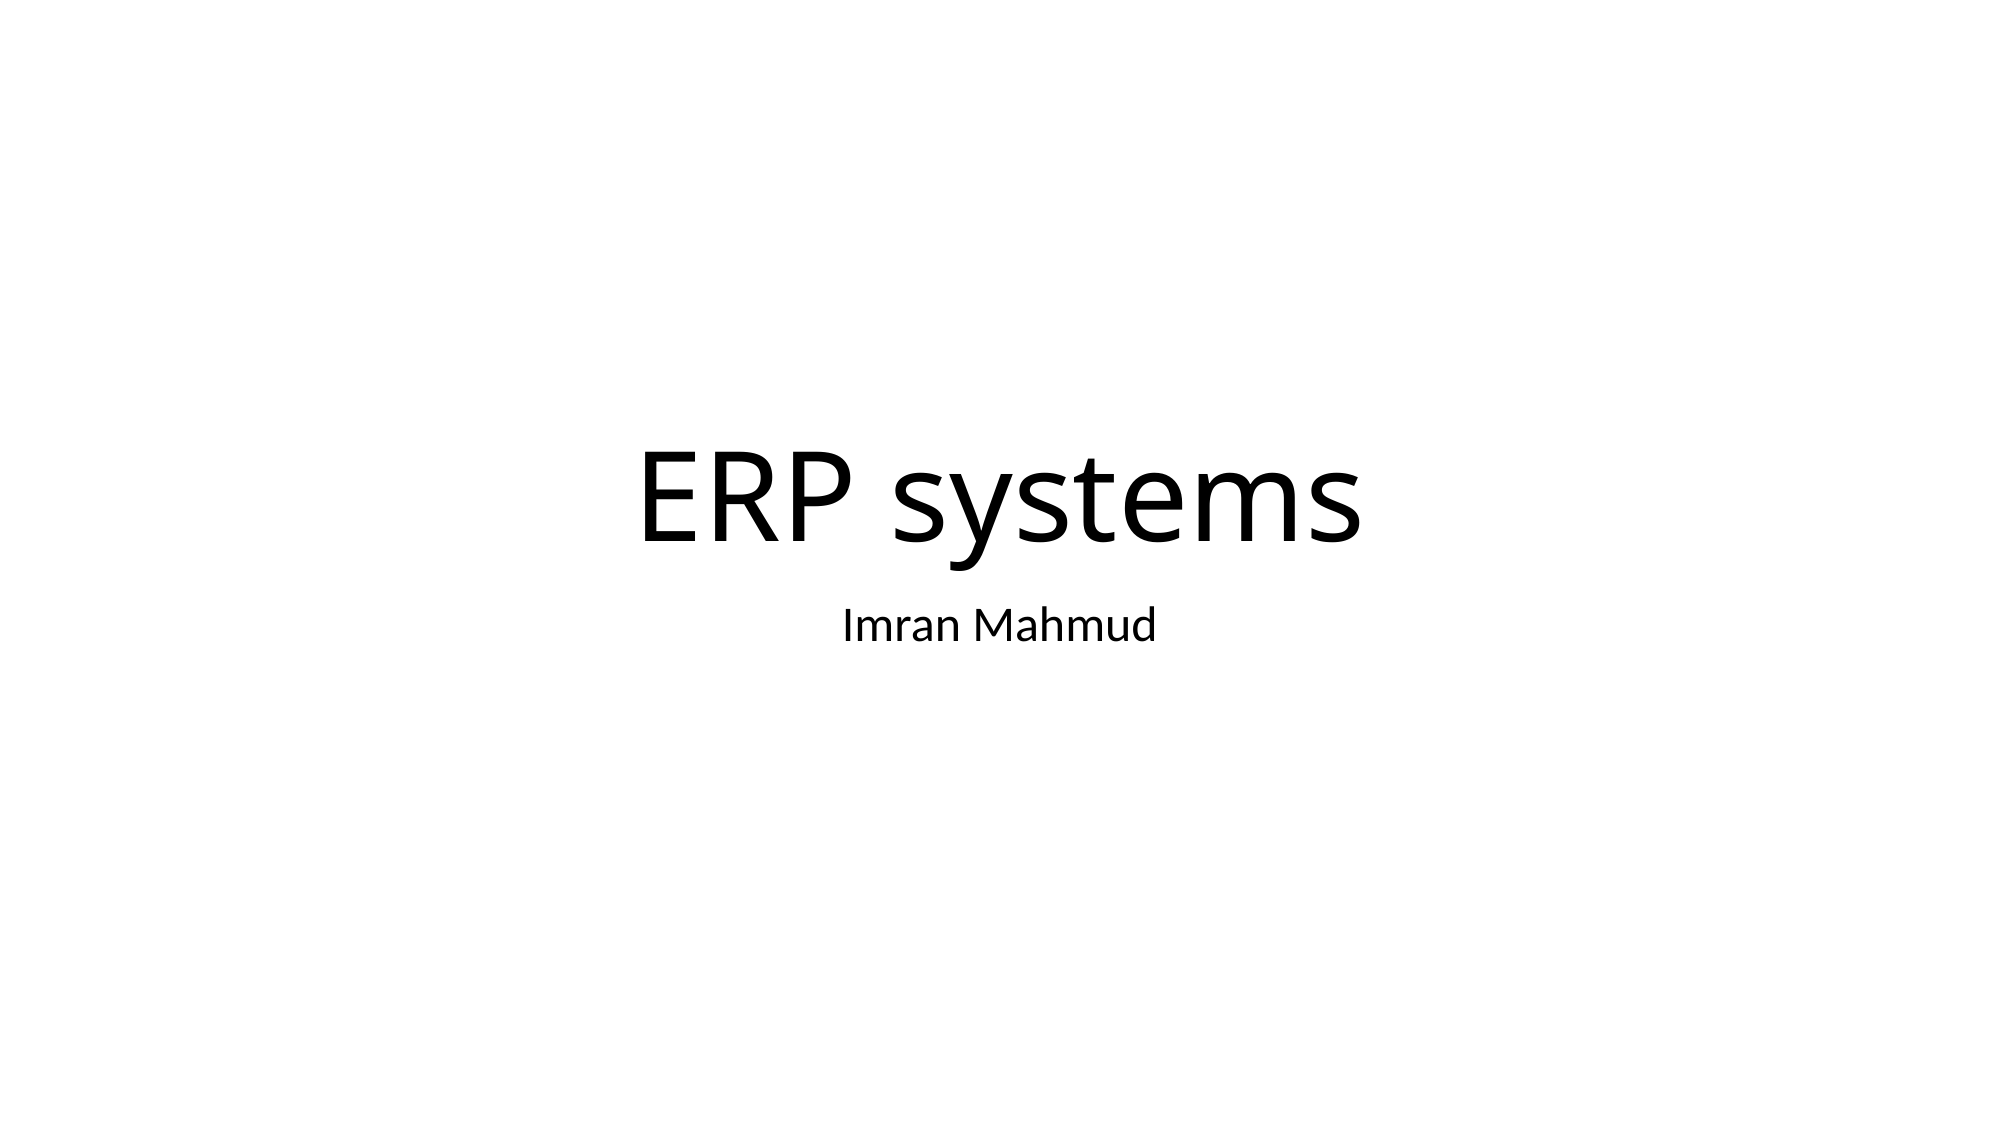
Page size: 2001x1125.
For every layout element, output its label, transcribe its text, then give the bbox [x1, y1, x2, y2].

subtitle Imran Mahmud [249, 590, 1750, 863]
title ERP systems [249, 184, 1750, 576]
